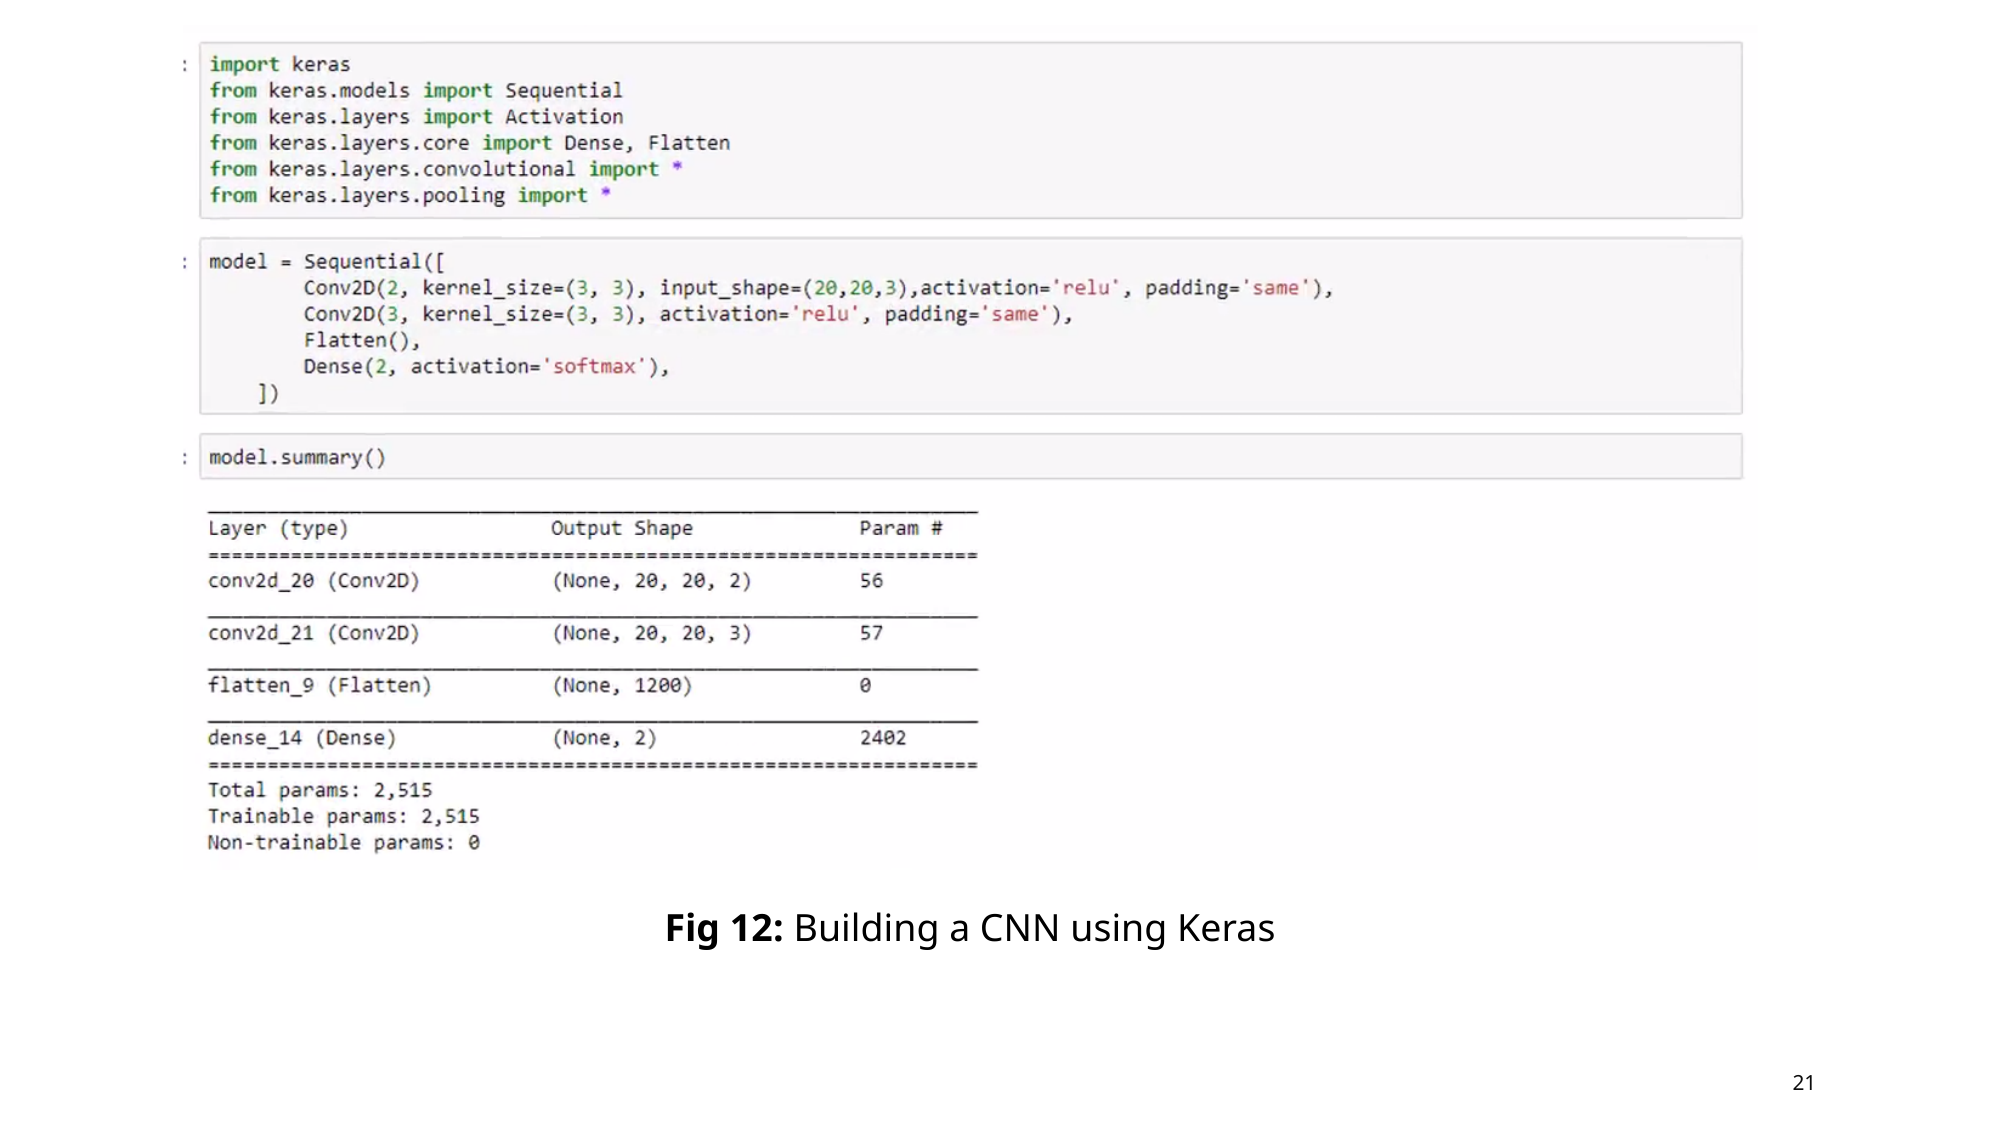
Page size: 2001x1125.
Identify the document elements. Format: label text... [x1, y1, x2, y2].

picture [183, 25, 1758, 870]
slide_number 21 [1777, 1061, 1938, 1107]
text_box Fig 12: Building a CNN using Keras [376, 896, 1565, 957]
